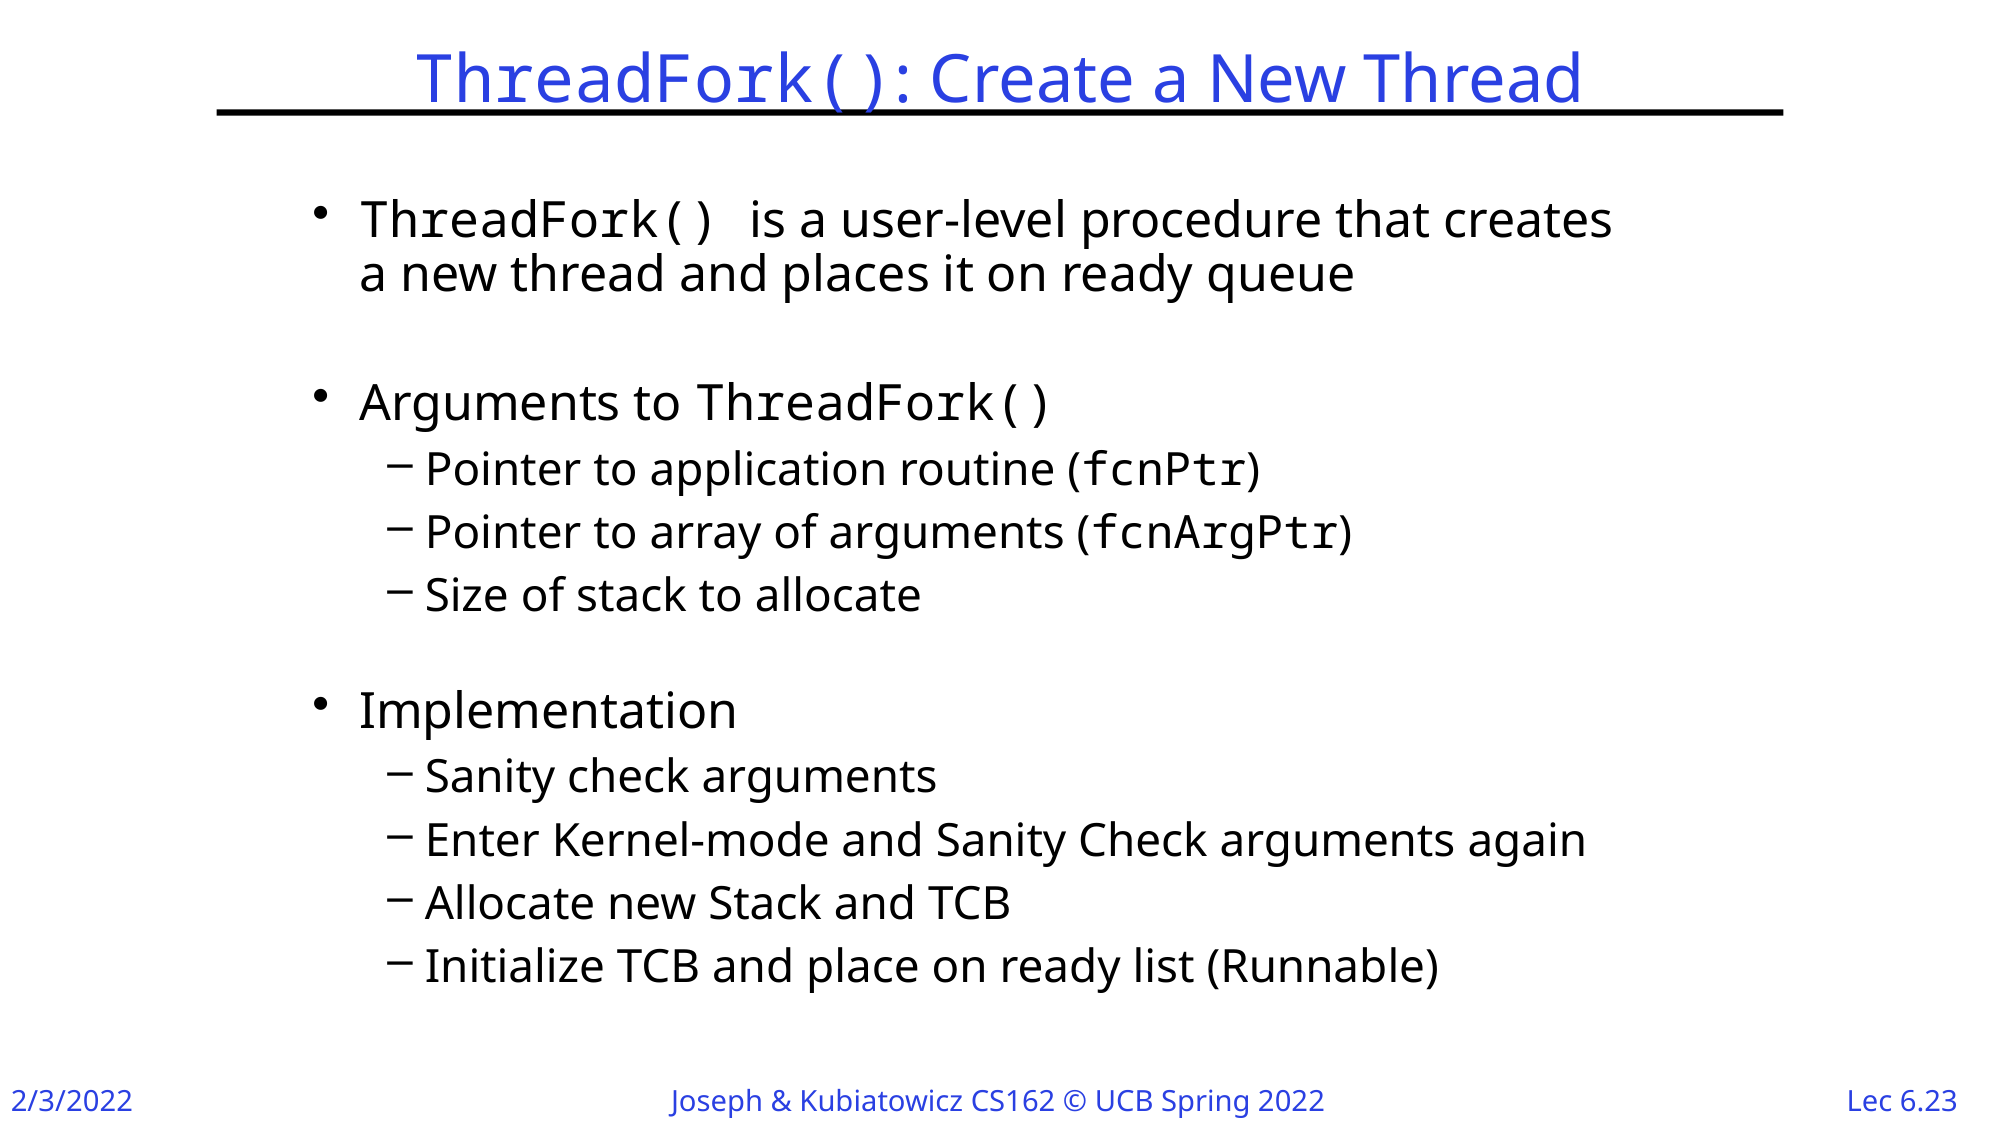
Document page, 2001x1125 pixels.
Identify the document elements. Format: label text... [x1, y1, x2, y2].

title ThreadFork(): Create a New Thread [362, 37, 1638, 125]
list ThreadFork() is a user-level procedure that creates a new thread and places it on ready queue Arguments to ThreadFork() Pointer to application routine (fcnPtr) Pointer to array of arguments (fcnArgPtr) Size of stack to allocate Implementation Sanity check arguments Enter Kernel-mode and Sanity Check arguments again Allocate new Stack and TCB Initialize TCB and place on ready list (Runnable) [297, 187, 1648, 1038]
